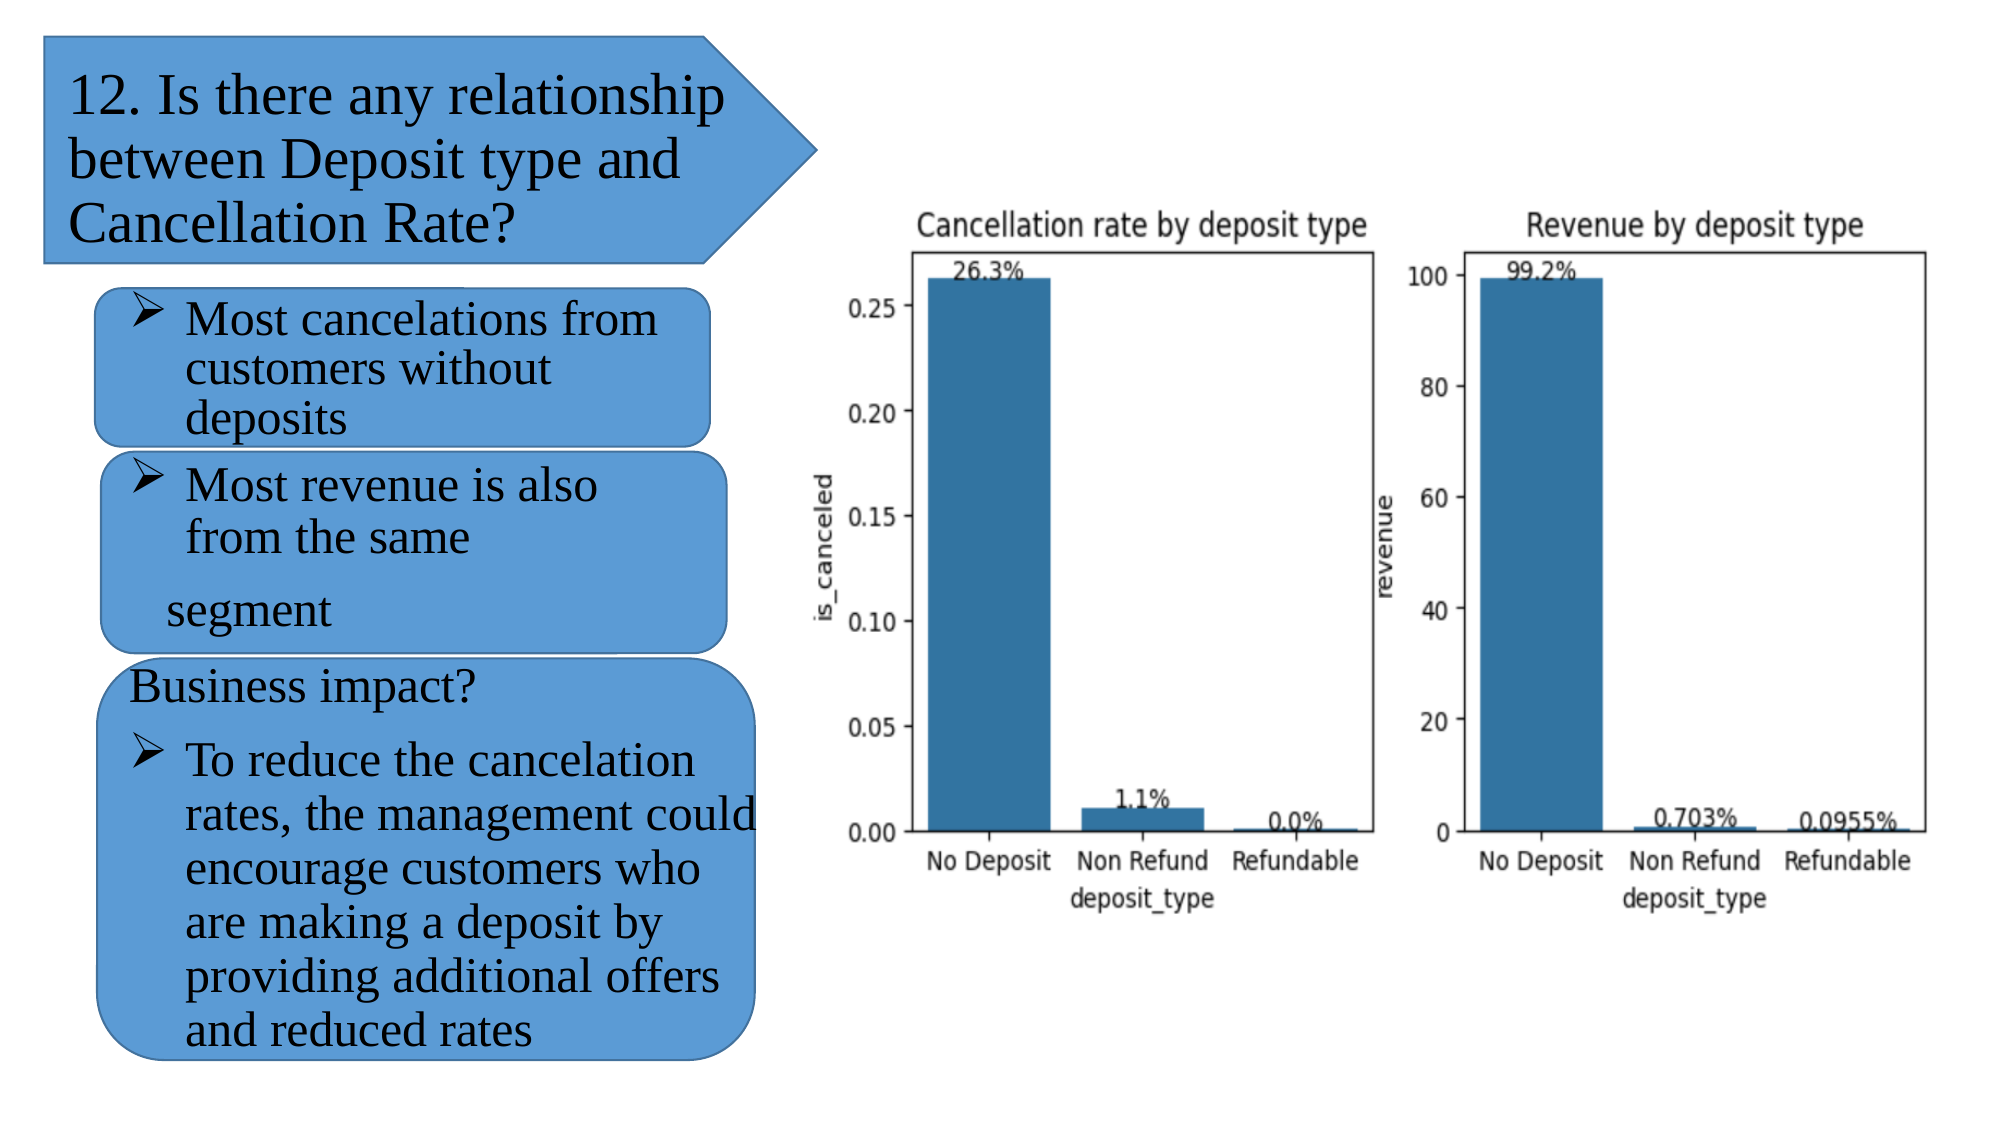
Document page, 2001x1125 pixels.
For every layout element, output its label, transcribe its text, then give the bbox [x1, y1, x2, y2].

text_box [755, 86, 819, 214]
text_box [95, 682, 111, 1036]
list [793, 198, 1977, 929]
title 12. Is there any relationship between Deposit type and Cancellation Rate? [53, 18, 755, 264]
text_box [43, 35, 705, 265]
text_box [93, 289, 111, 446]
list Most cancelations from customers without deposits Most revenue is also from the same segment Business impact? To reduce the cancelation rates, the management could encourage customers who are making a deposit by providing additional offers and reduced rates [111, 288, 783, 1075]
text_box [99, 459, 111, 645]
